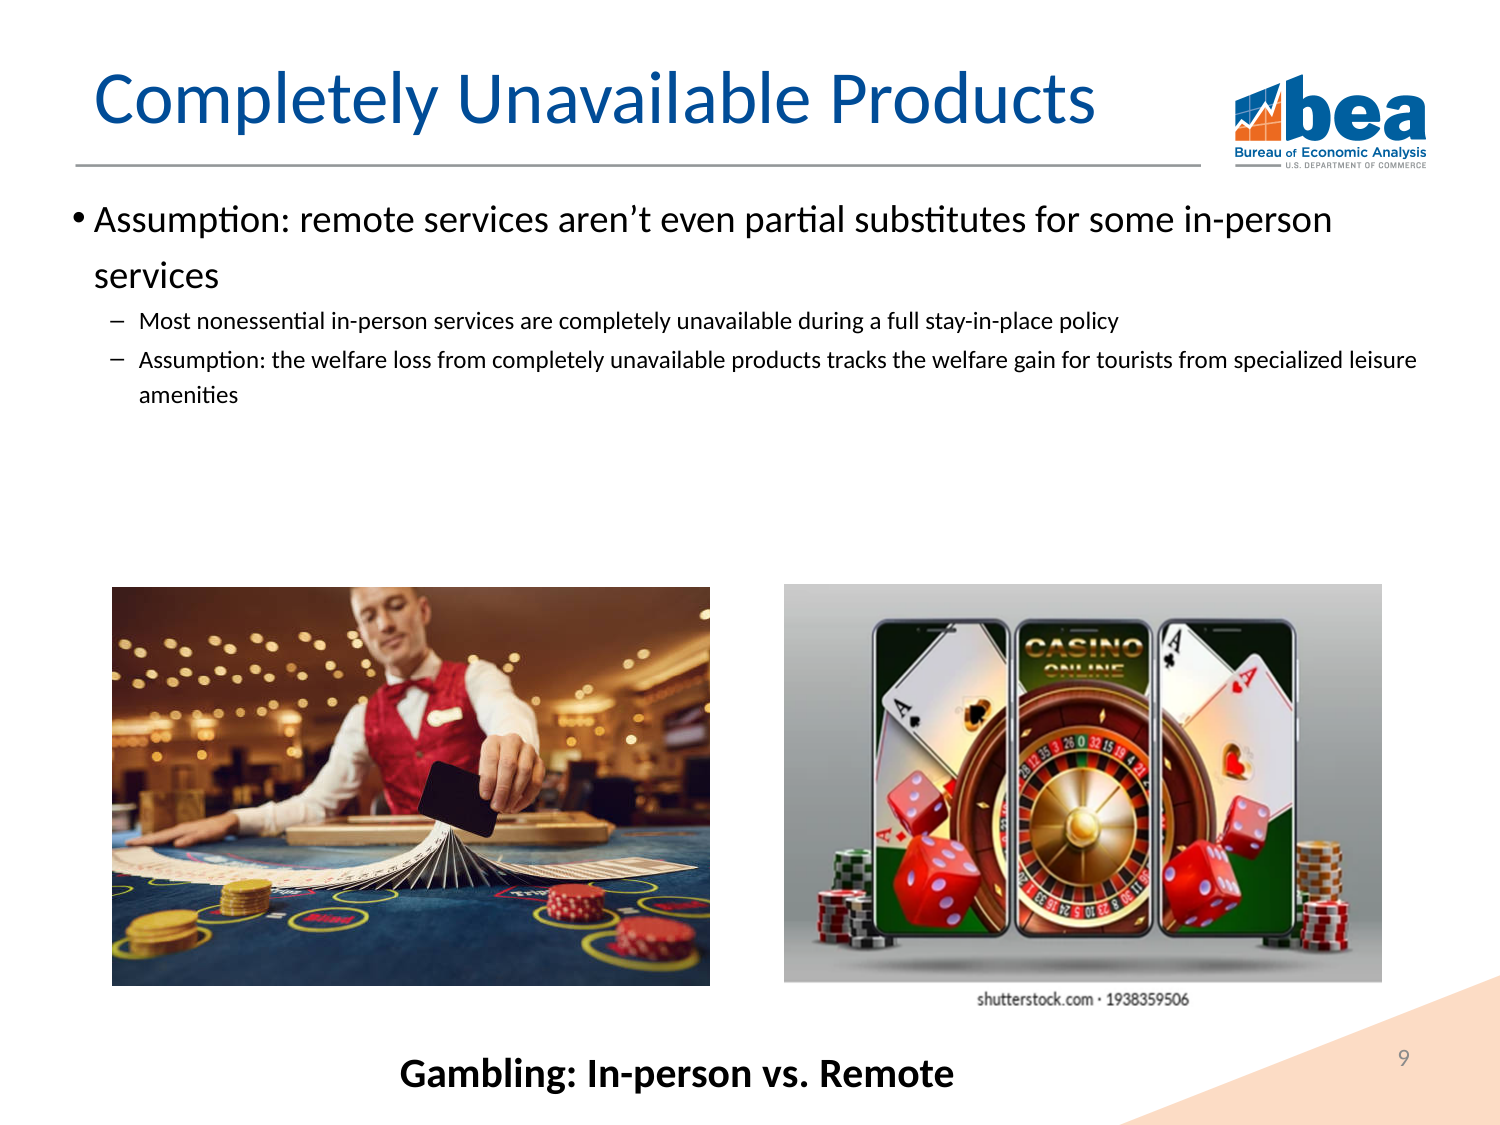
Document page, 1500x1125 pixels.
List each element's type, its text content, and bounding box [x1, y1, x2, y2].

text_box Gambling: In-person vs. Remote [387, 1046, 1314, 1109]
slide_number 9 [1337, 1040, 1425, 1073]
list Assumption: remote services aren’t even partial substitutes for some in-person services Most nonessential in-person services are completely unavailable during a full stay-in-place policy Assumption: the welfare loss from completely unavailable products tracks the welfare gain for tourists from specialized leisure amenities [56, 176, 1444, 427]
title Completely Unavailable Products [79, 15, 1205, 166]
picture [0, 0, 1500, 1125]
